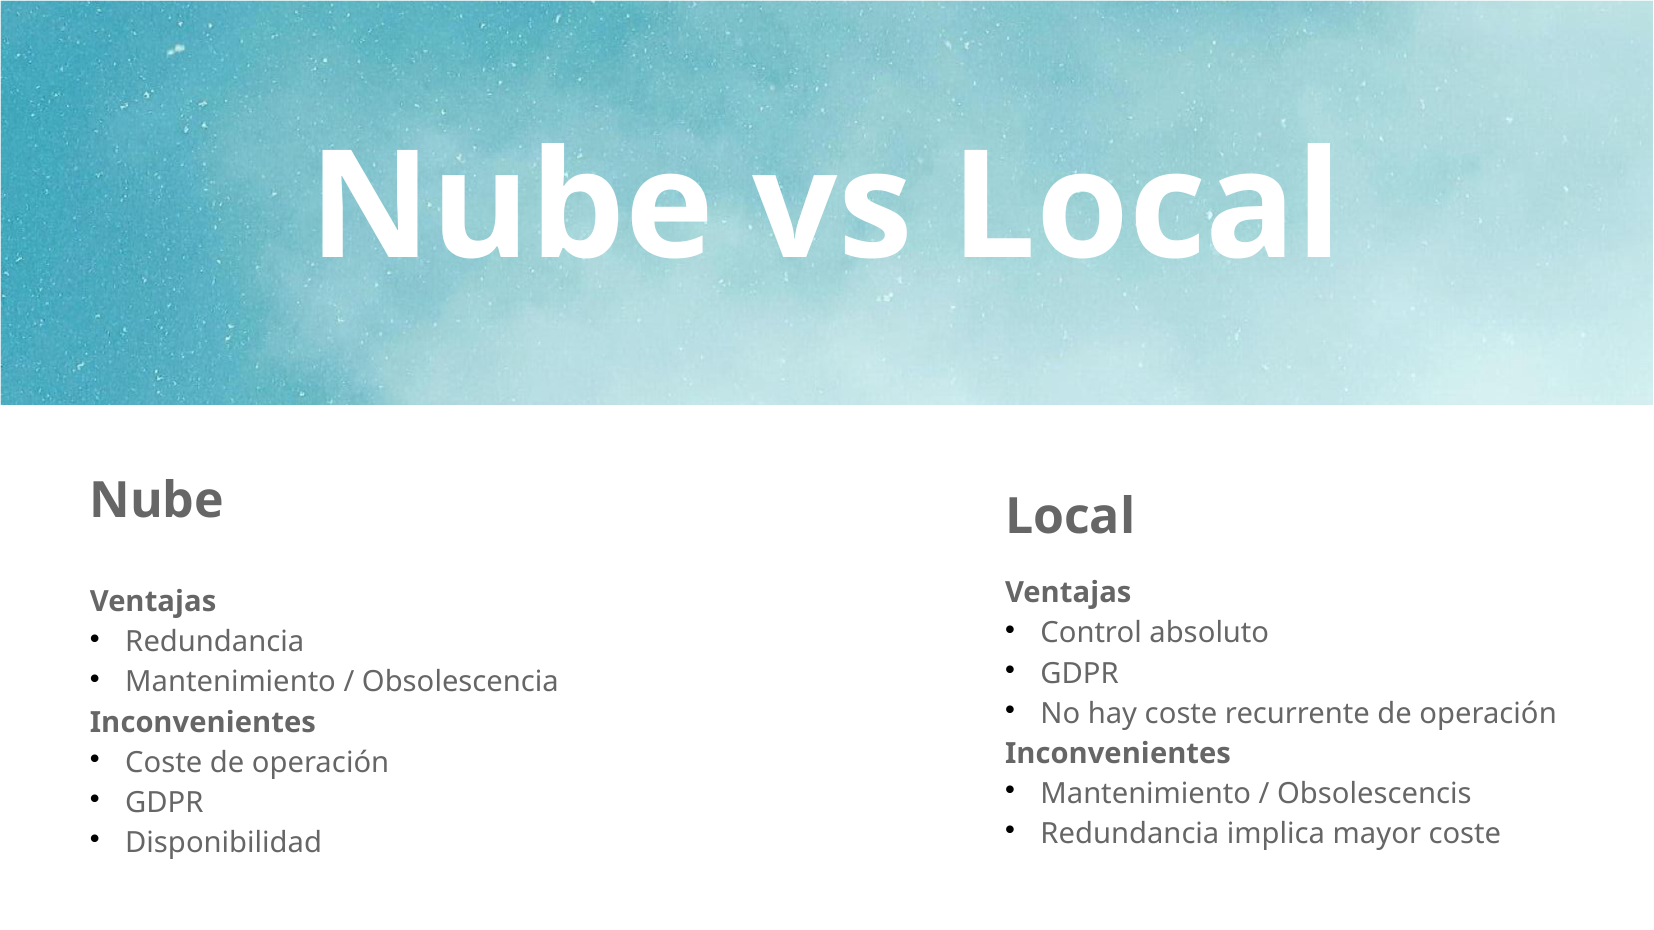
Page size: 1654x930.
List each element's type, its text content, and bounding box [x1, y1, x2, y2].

text_box Nube [74, 460, 525, 546]
title Nube vs Local [82, 95, 1571, 300]
picture [2, 1, 1653, 405]
text_box Local [990, 476, 1441, 560]
text_box Ventajas Redundancia Mantenimiento / Obsolescencia Inconvenientes Coste de operación GDPR Disponibilidad [74, 569, 650, 930]
text_box Ventajas Control absoluto GDPR No hay coste recurrente de operación Inconvenientes Mantenimiento / Obsolescencis Redundancia implica mayor coste [990, 560, 1624, 930]
